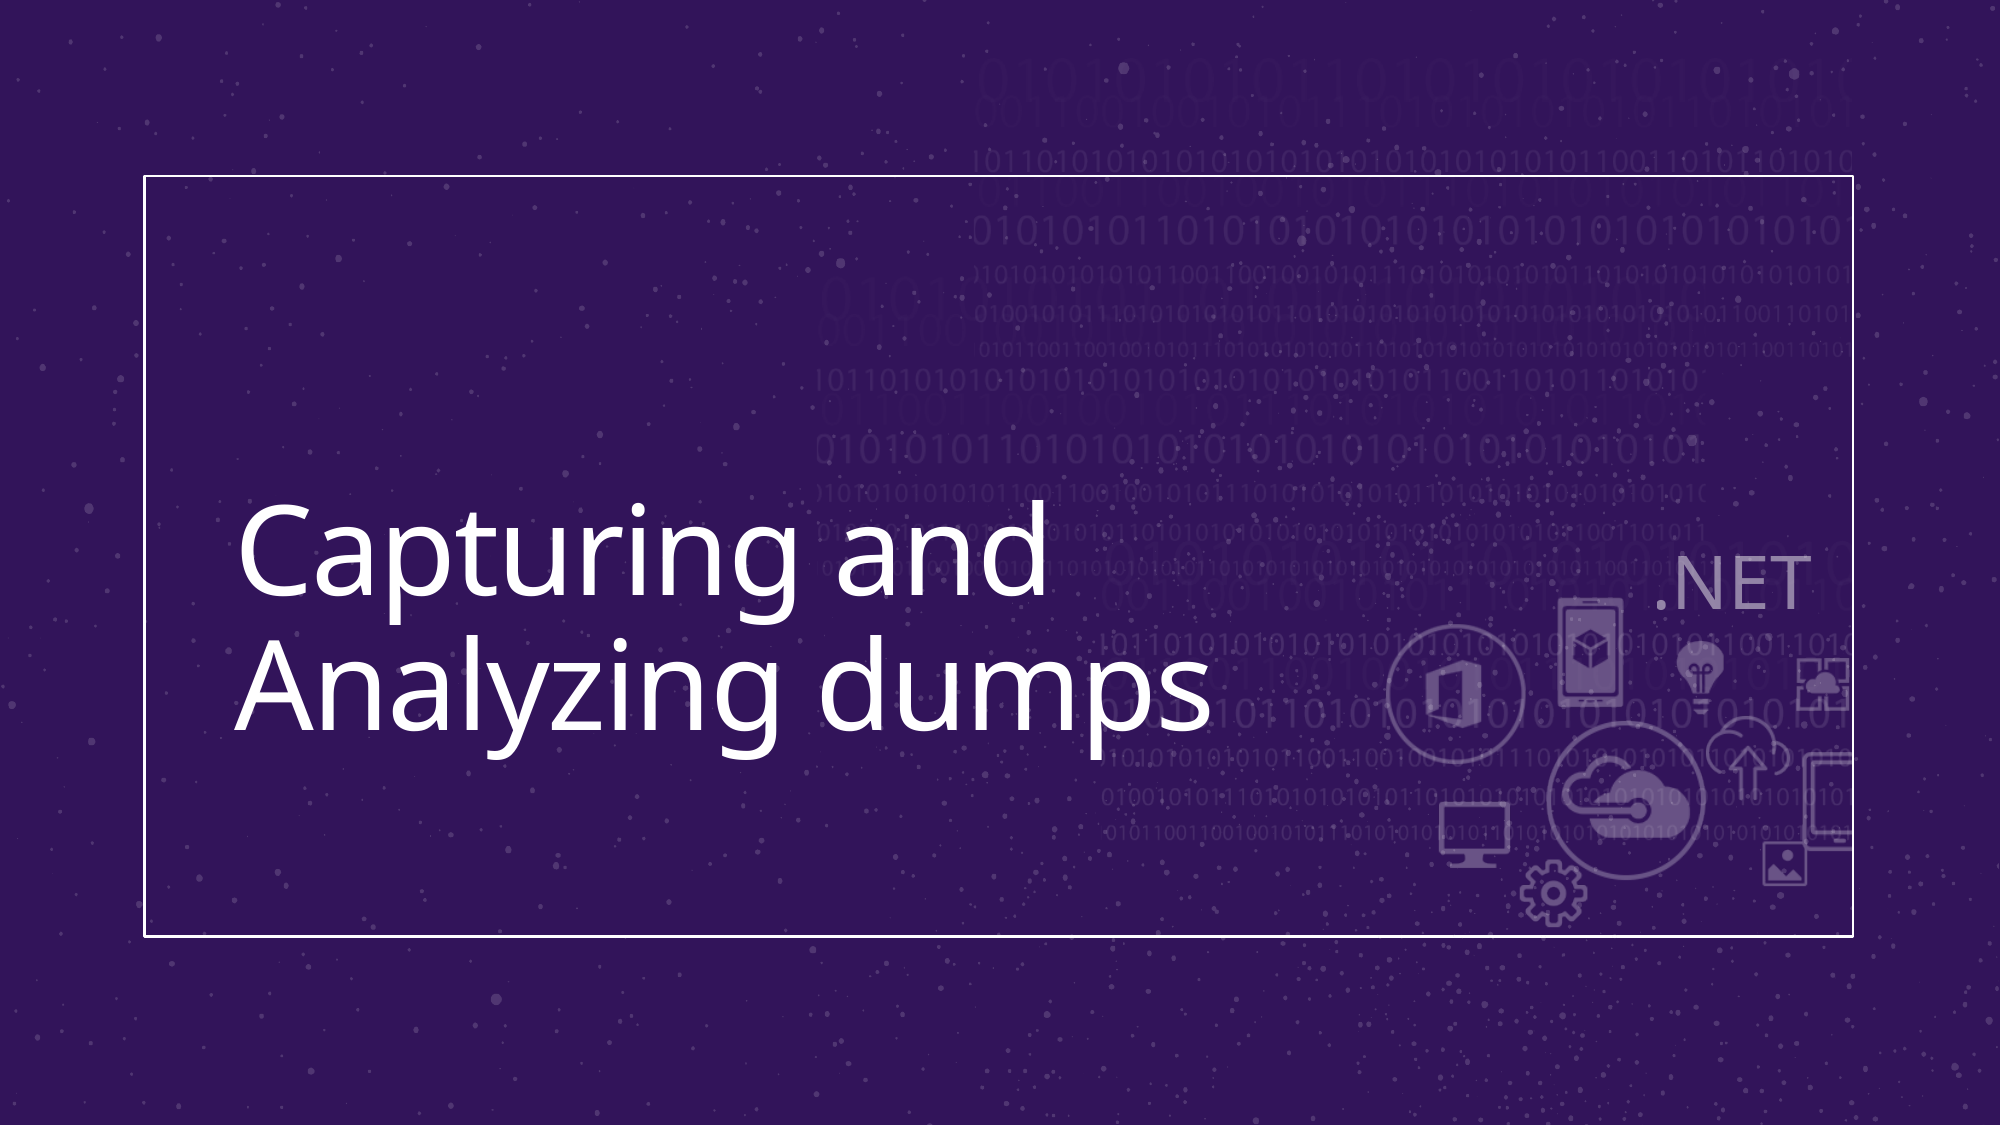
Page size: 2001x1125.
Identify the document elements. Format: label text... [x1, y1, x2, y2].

picture [1, 0, 1999, 1125]
title Capturing and Analyzing dumps [210, 472, 1380, 640]
